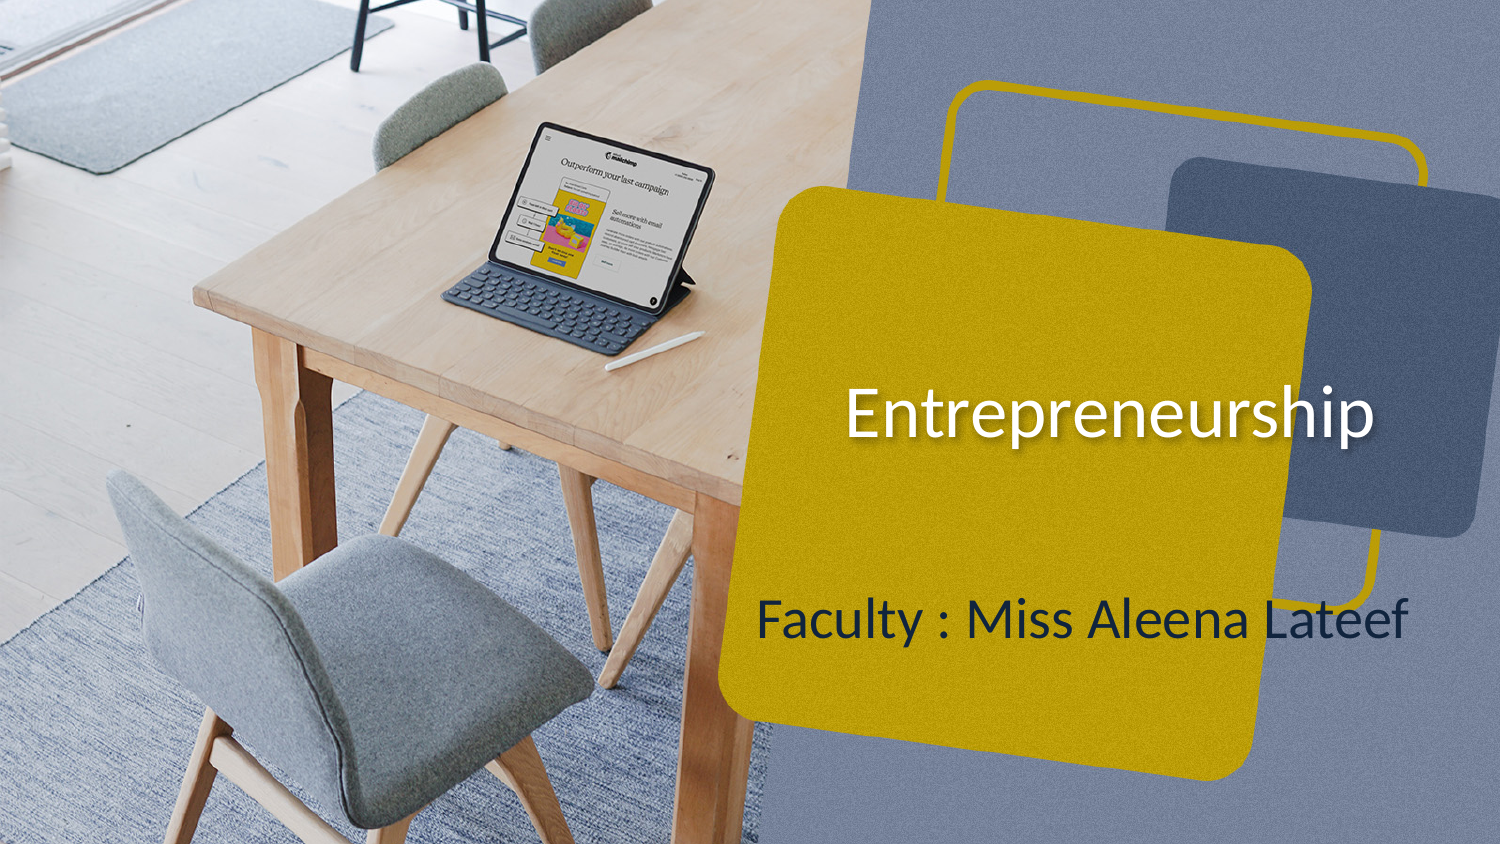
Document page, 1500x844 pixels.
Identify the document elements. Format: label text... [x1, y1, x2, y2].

subtitle Faculty : Miss Aleena Lateef [75, 572, 1425, 680]
picture [0, 0, 1500, 844]
title Entrepreneurship [75, 293, 1425, 523]
